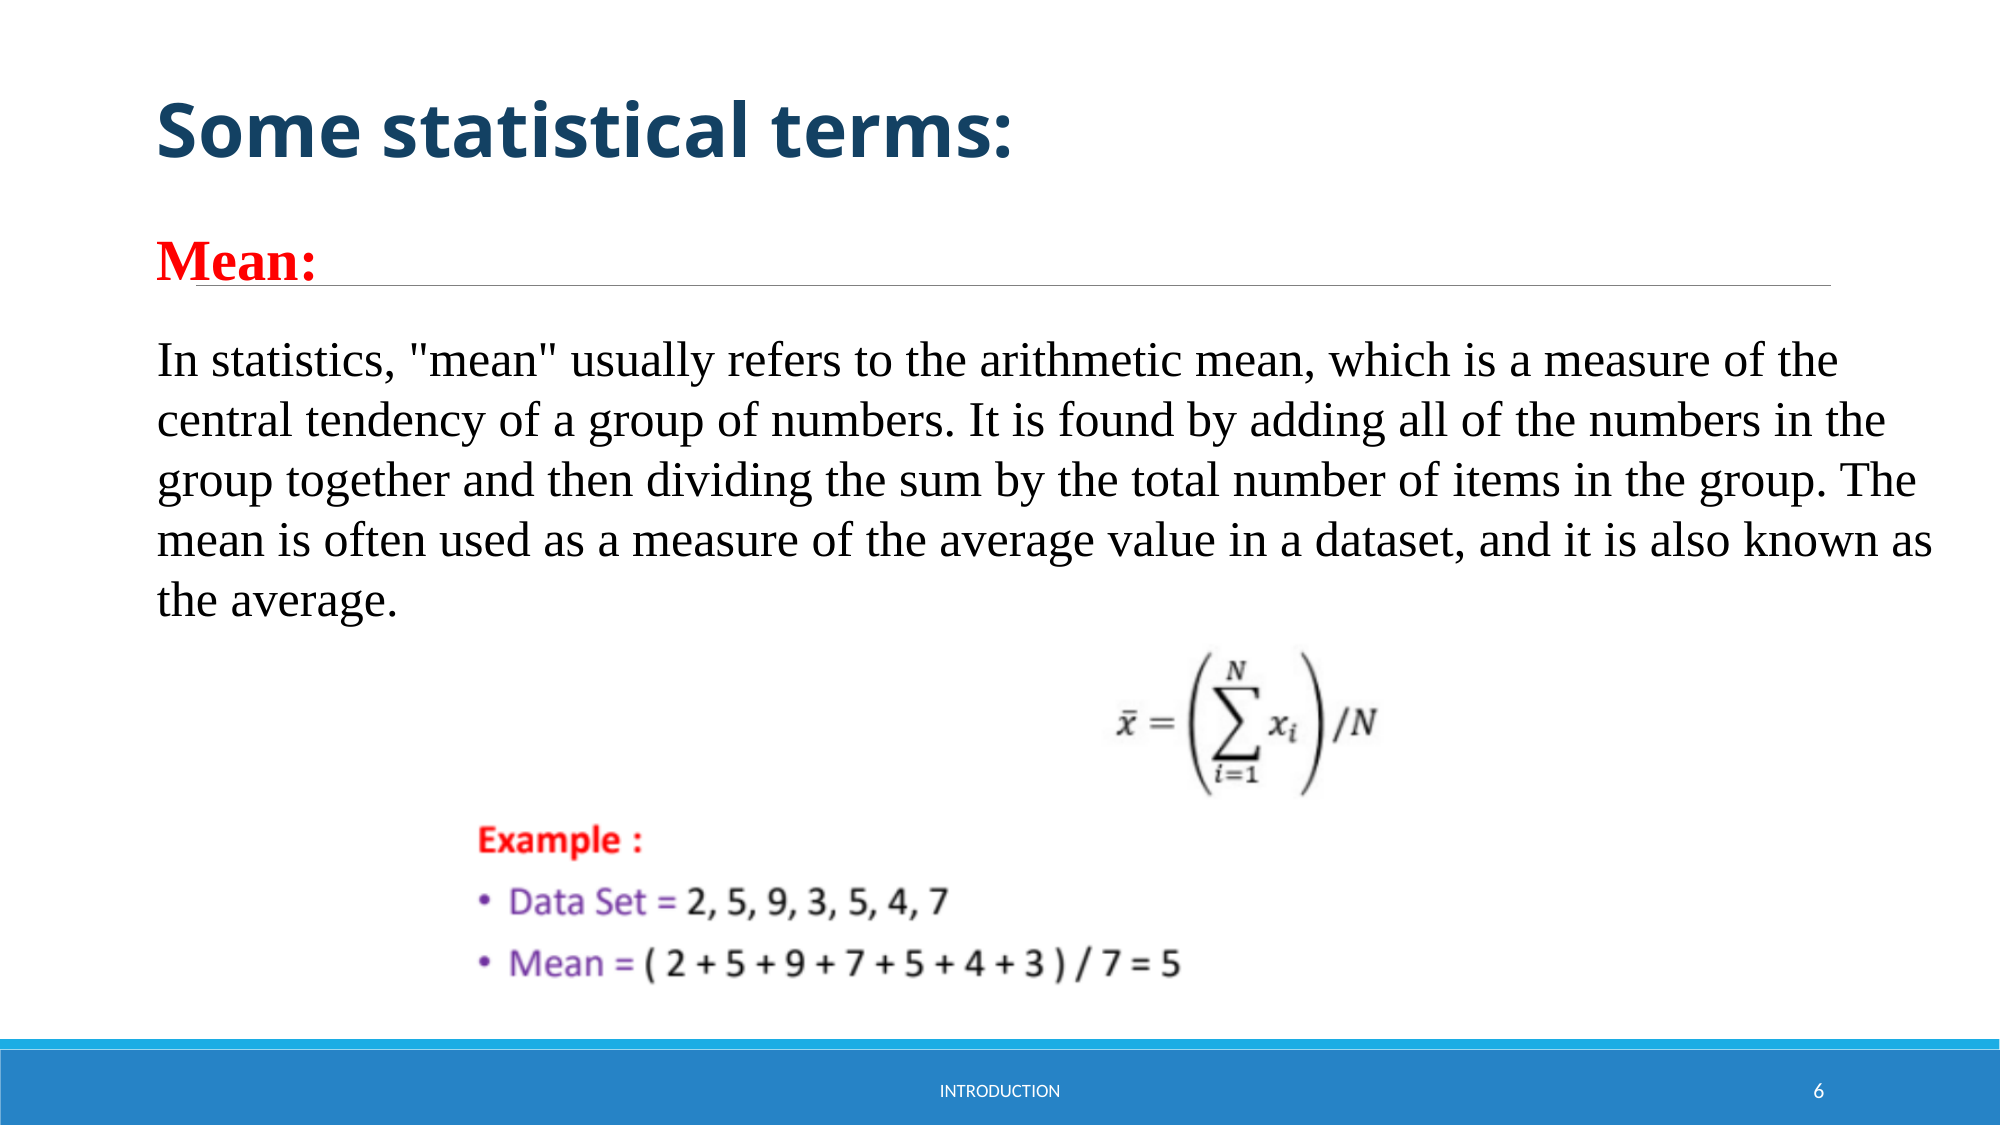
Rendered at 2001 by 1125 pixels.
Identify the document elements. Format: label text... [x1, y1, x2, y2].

picture [461, 623, 1643, 1035]
text_box Mean: In statistics, "mean" usually refers to the arithmetic mean, which is a measure of the central tendency of a group of numbers. It is found by adding all of the numbers in the group together and then dividing the sum by the total number of items in the group. The mean is often used as a measure of the average value in a dataset, and it is also known as the average. [142, 214, 1962, 695]
slide_number 6 [1624, 1059, 1840, 1120]
footer INTRODUCTION [604, 1059, 1396, 1120]
text_box Some statistical terms: [142, 74, 1648, 180]
